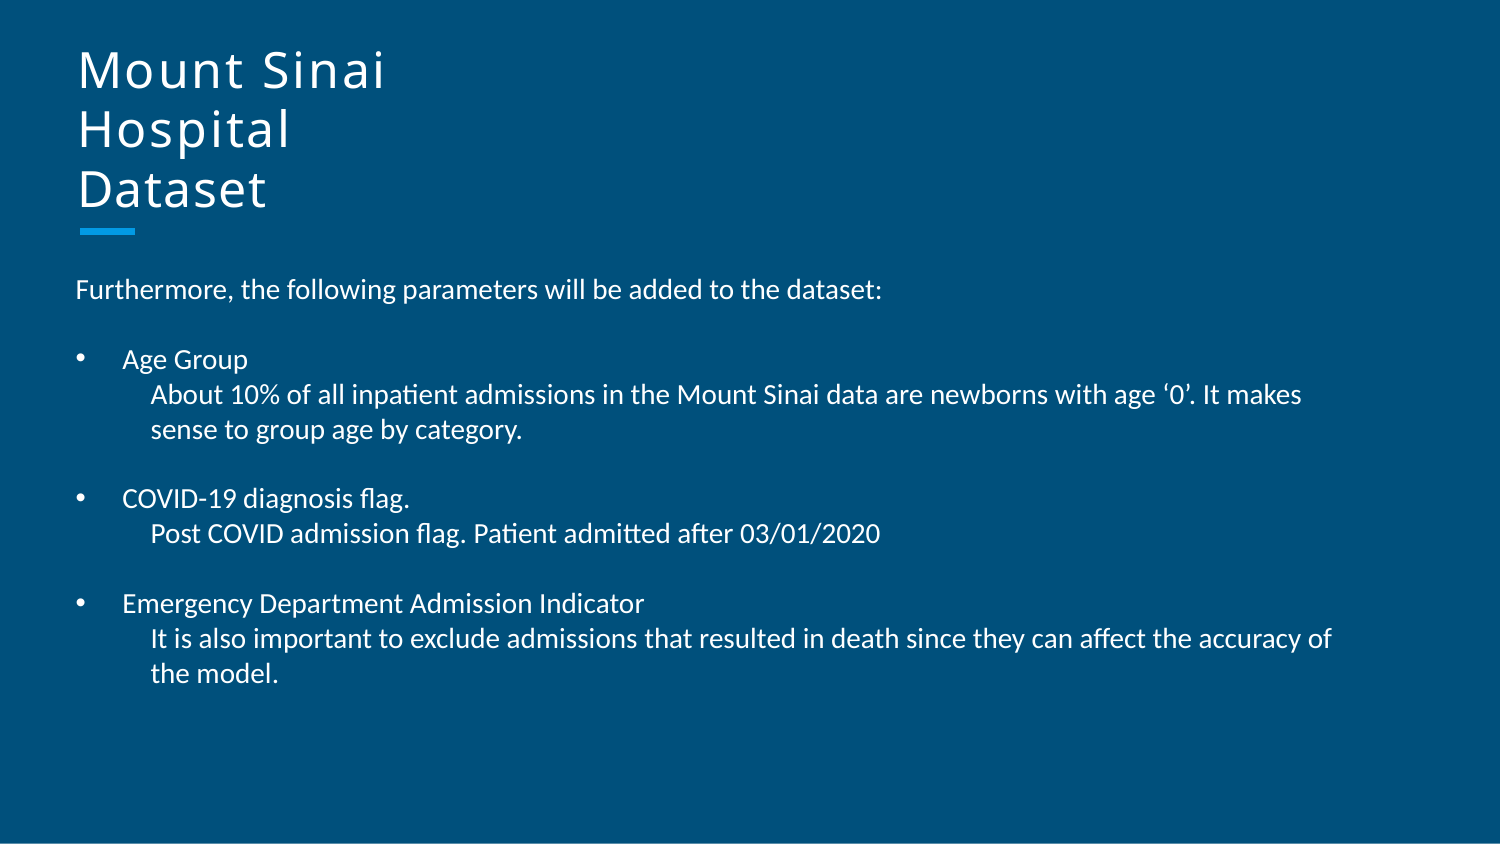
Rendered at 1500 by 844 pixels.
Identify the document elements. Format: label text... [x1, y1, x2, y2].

text_box Furthermore, the following parameters will be added to the dataset: Age Group About 10% of all inpatient admissions in the Mount Sinai data are newborns with age ‘0’. It makes sense to group age by category. COVID-19 diagnosis flag. Post COVID admission flag. Patient admitted after 03/01/2020 Emergency Department Admission Indicator It is also important to exclude admissions that resulted in death since they can affect the accuracy of the model. [75, 268, 1363, 723]
title Mount Sinai Hospital Dataset [75, 34, 459, 218]
